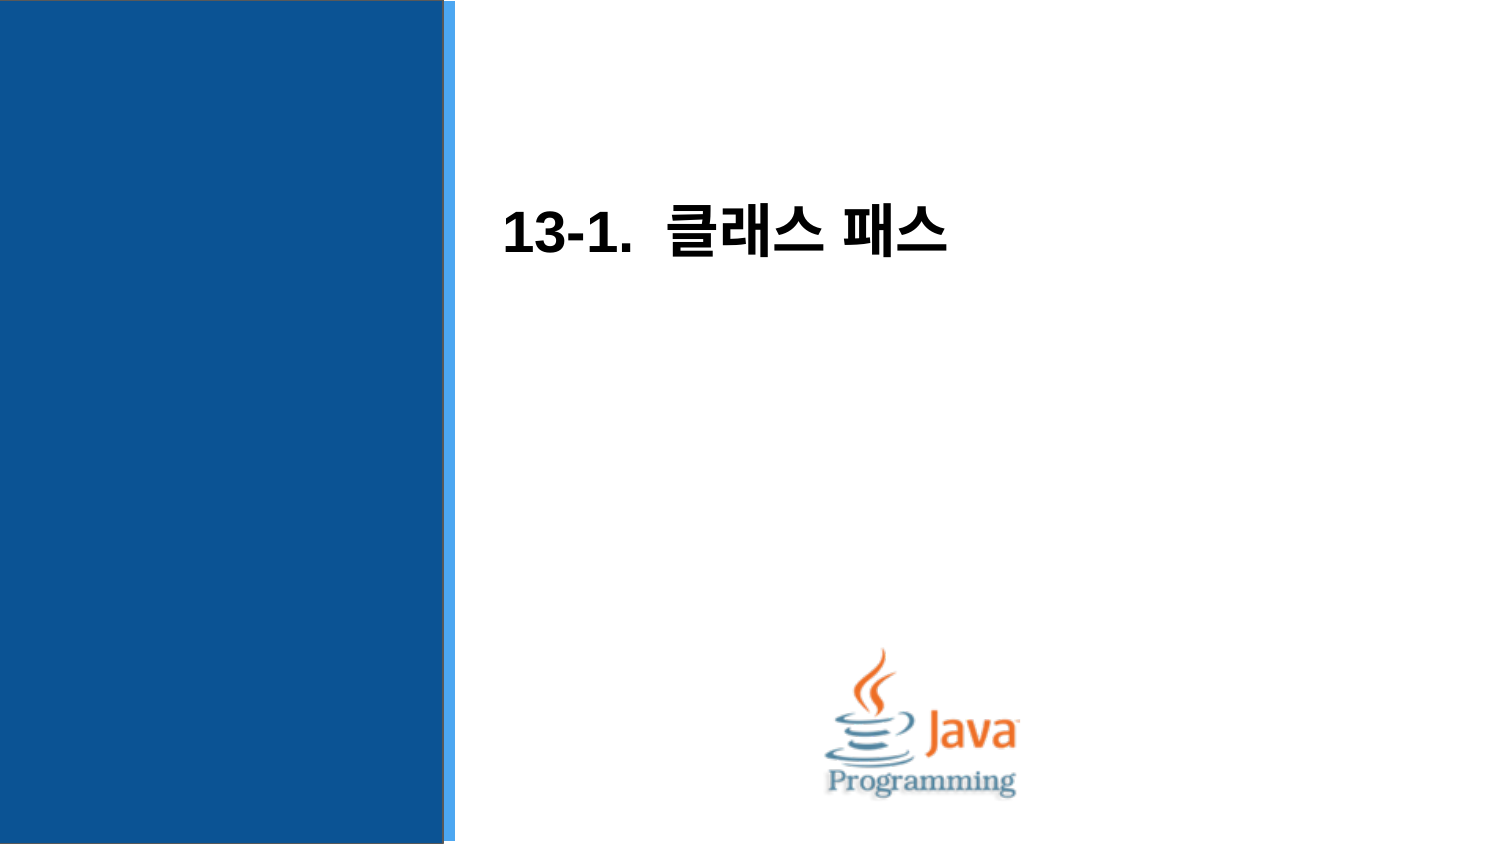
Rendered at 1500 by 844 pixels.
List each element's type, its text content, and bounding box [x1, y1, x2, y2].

picture [823, 626, 1021, 823]
picture [444, 0, 455, 844]
title 13-1. 클래스 패스 [487, 143, 1357, 437]
